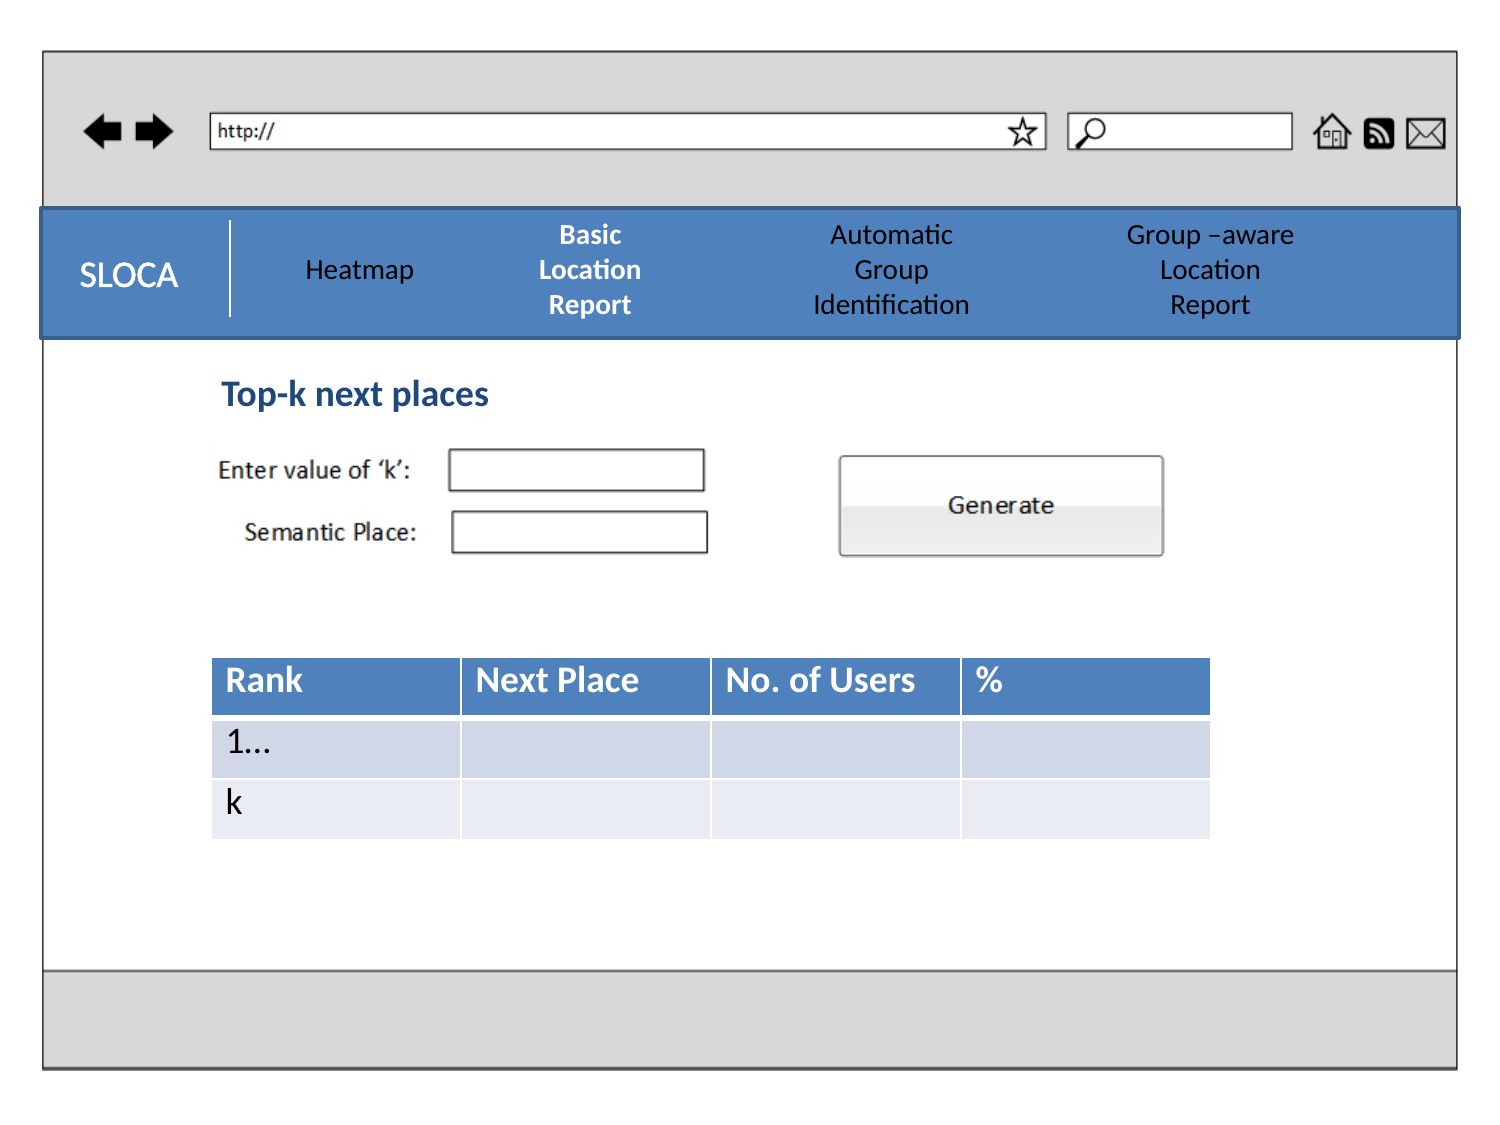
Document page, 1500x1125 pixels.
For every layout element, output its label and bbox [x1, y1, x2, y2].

picture [41, 50, 1459, 207]
picture [41, 339, 1459, 1071]
text_box [41, 207, 1459, 339]
